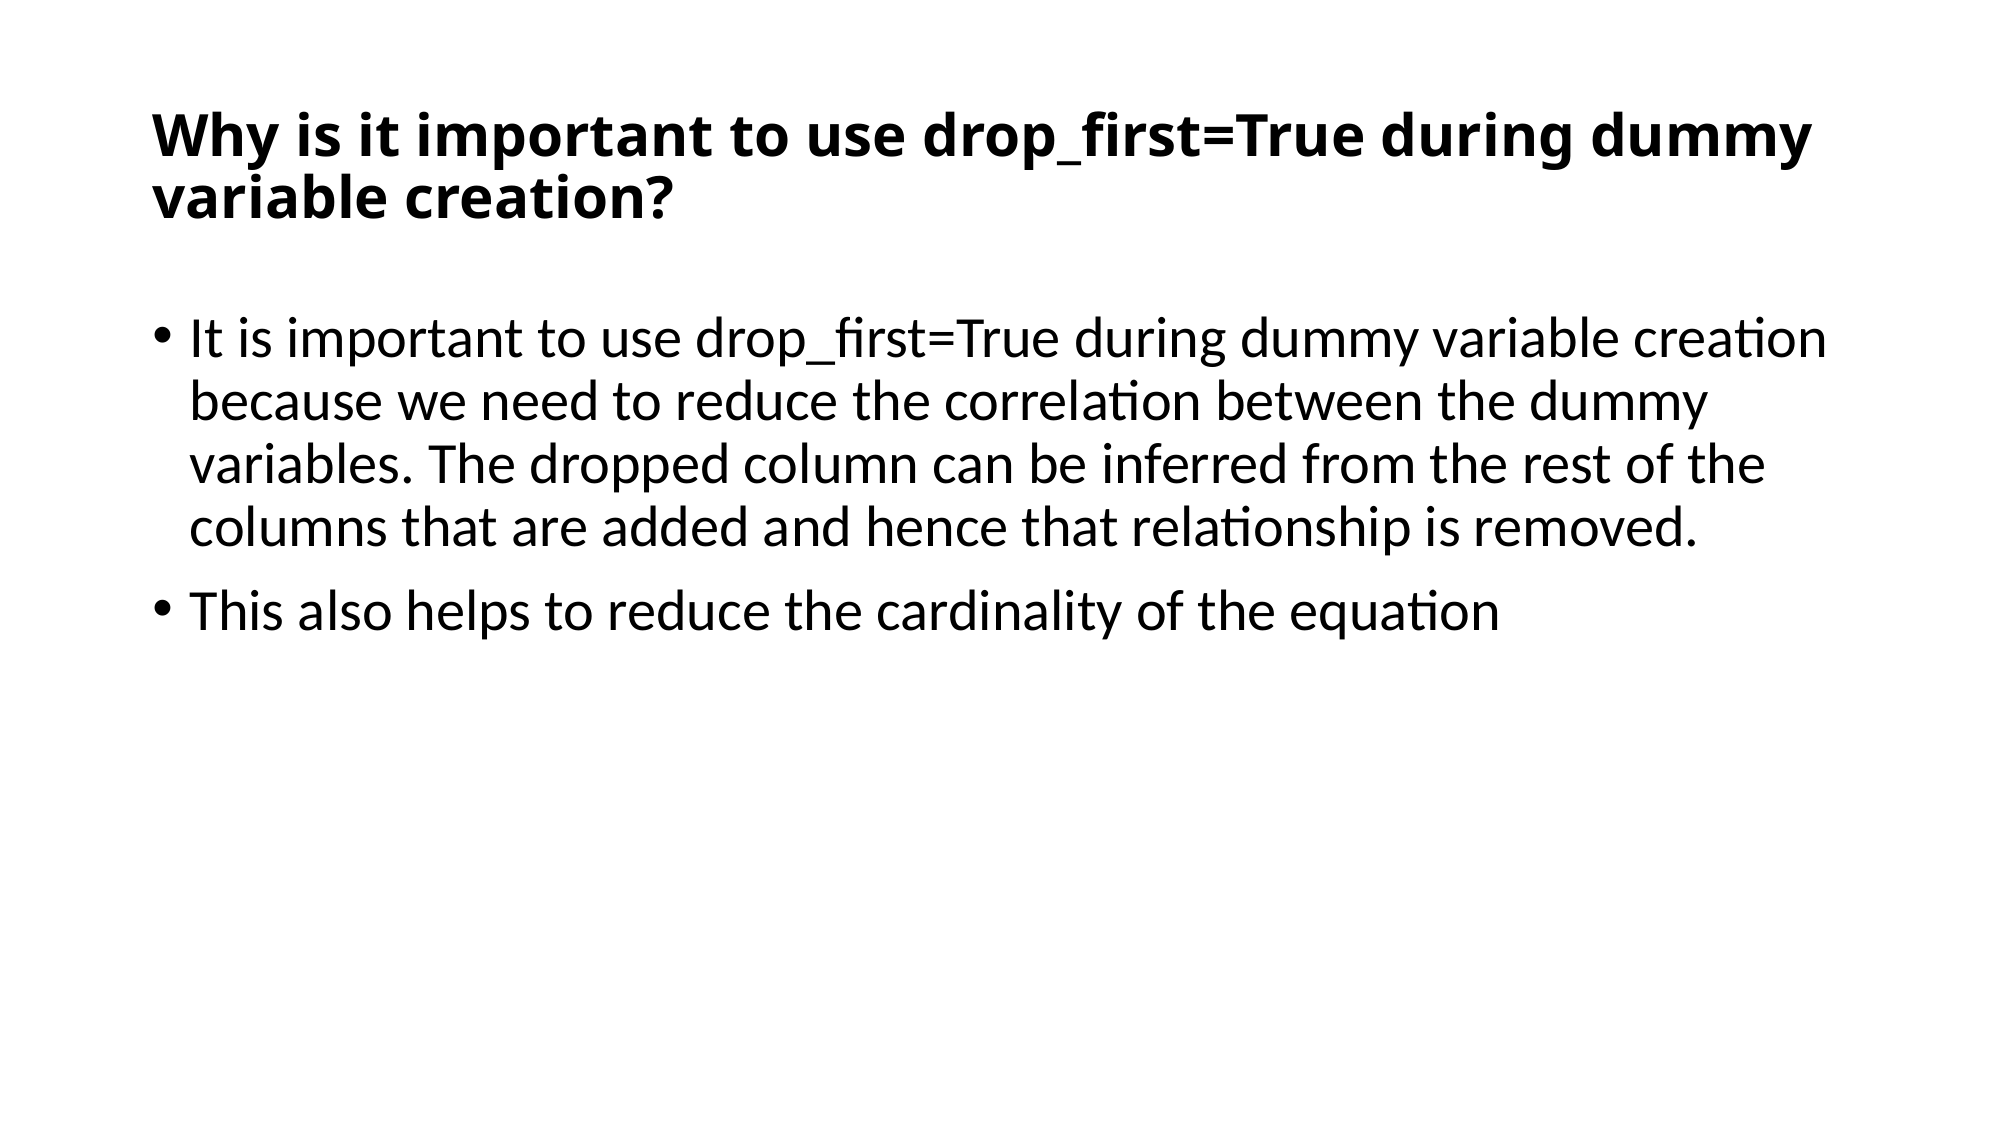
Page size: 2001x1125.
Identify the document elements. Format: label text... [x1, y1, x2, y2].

list It is important to use drop_first=True during dummy variable creation because we need to reduce the correlation between the dummy variables. The dropped column can be inferred from the rest of the columns that are added and hence that relationship is removed. This also helps to reduce the cardinality of the equation [137, 299, 1863, 1014]
title Why is it important to use drop_first=True during dummy variable creation? [137, 59, 1863, 278]
